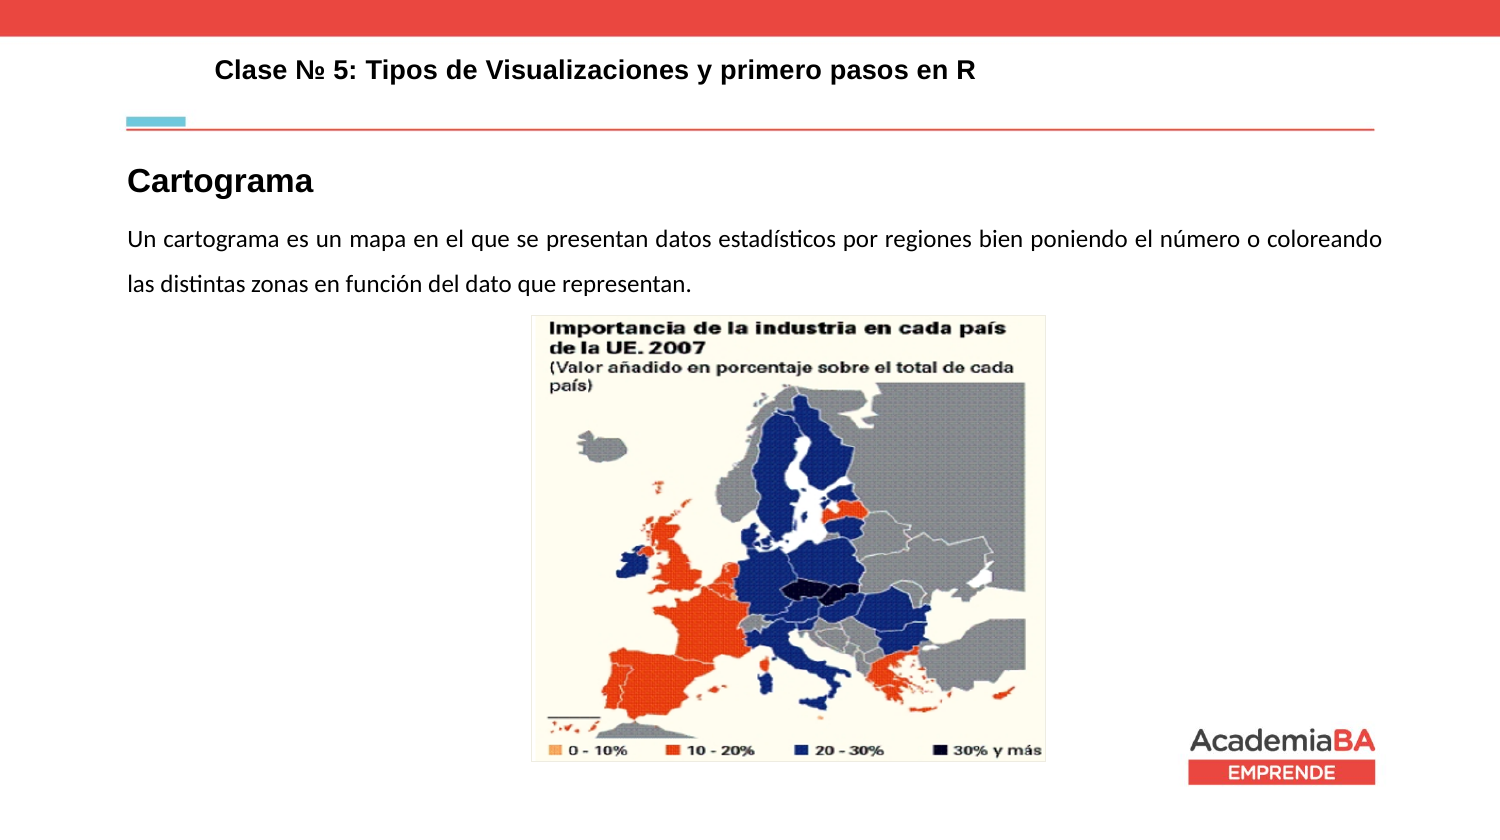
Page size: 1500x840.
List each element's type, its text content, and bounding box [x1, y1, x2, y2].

title Cartograma [125, 157, 800, 199]
picture [0, 0, 1500, 787]
text_box Un cartograma es un mapa en el que se presentan datos estadísticos por regiones bien poniendo el número o coloreando las distintas zonas en función del dato que representan. [112, 199, 1400, 305]
text_box Clase № 5: Tipos de Visualizaciones y primero pasos en R [212, 50, 1365, 86]
